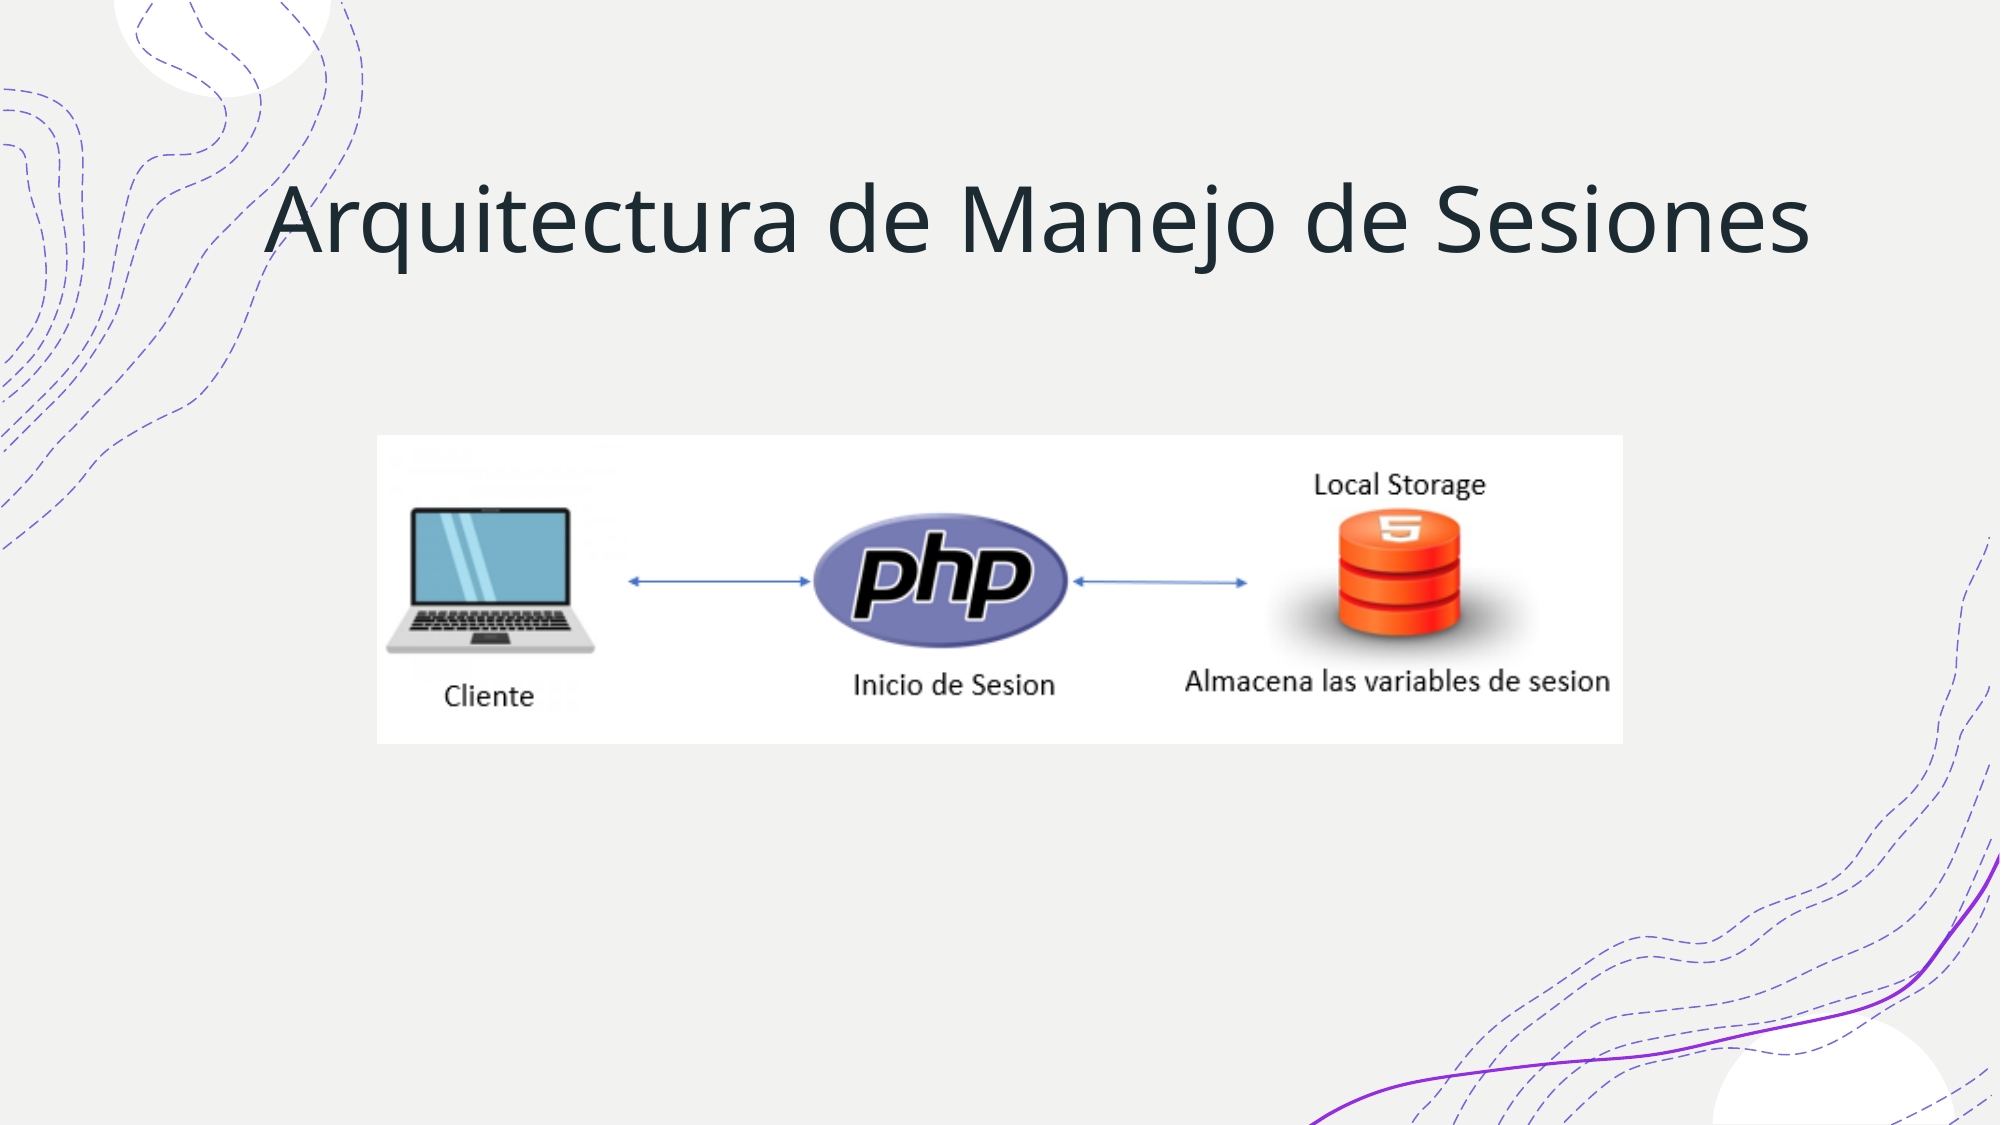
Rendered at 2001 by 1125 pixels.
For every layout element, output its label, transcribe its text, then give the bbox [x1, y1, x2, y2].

title Arquitectura de Manejo de Sesiones [249, 107, 1975, 325]
picture [377, 435, 1623, 744]
